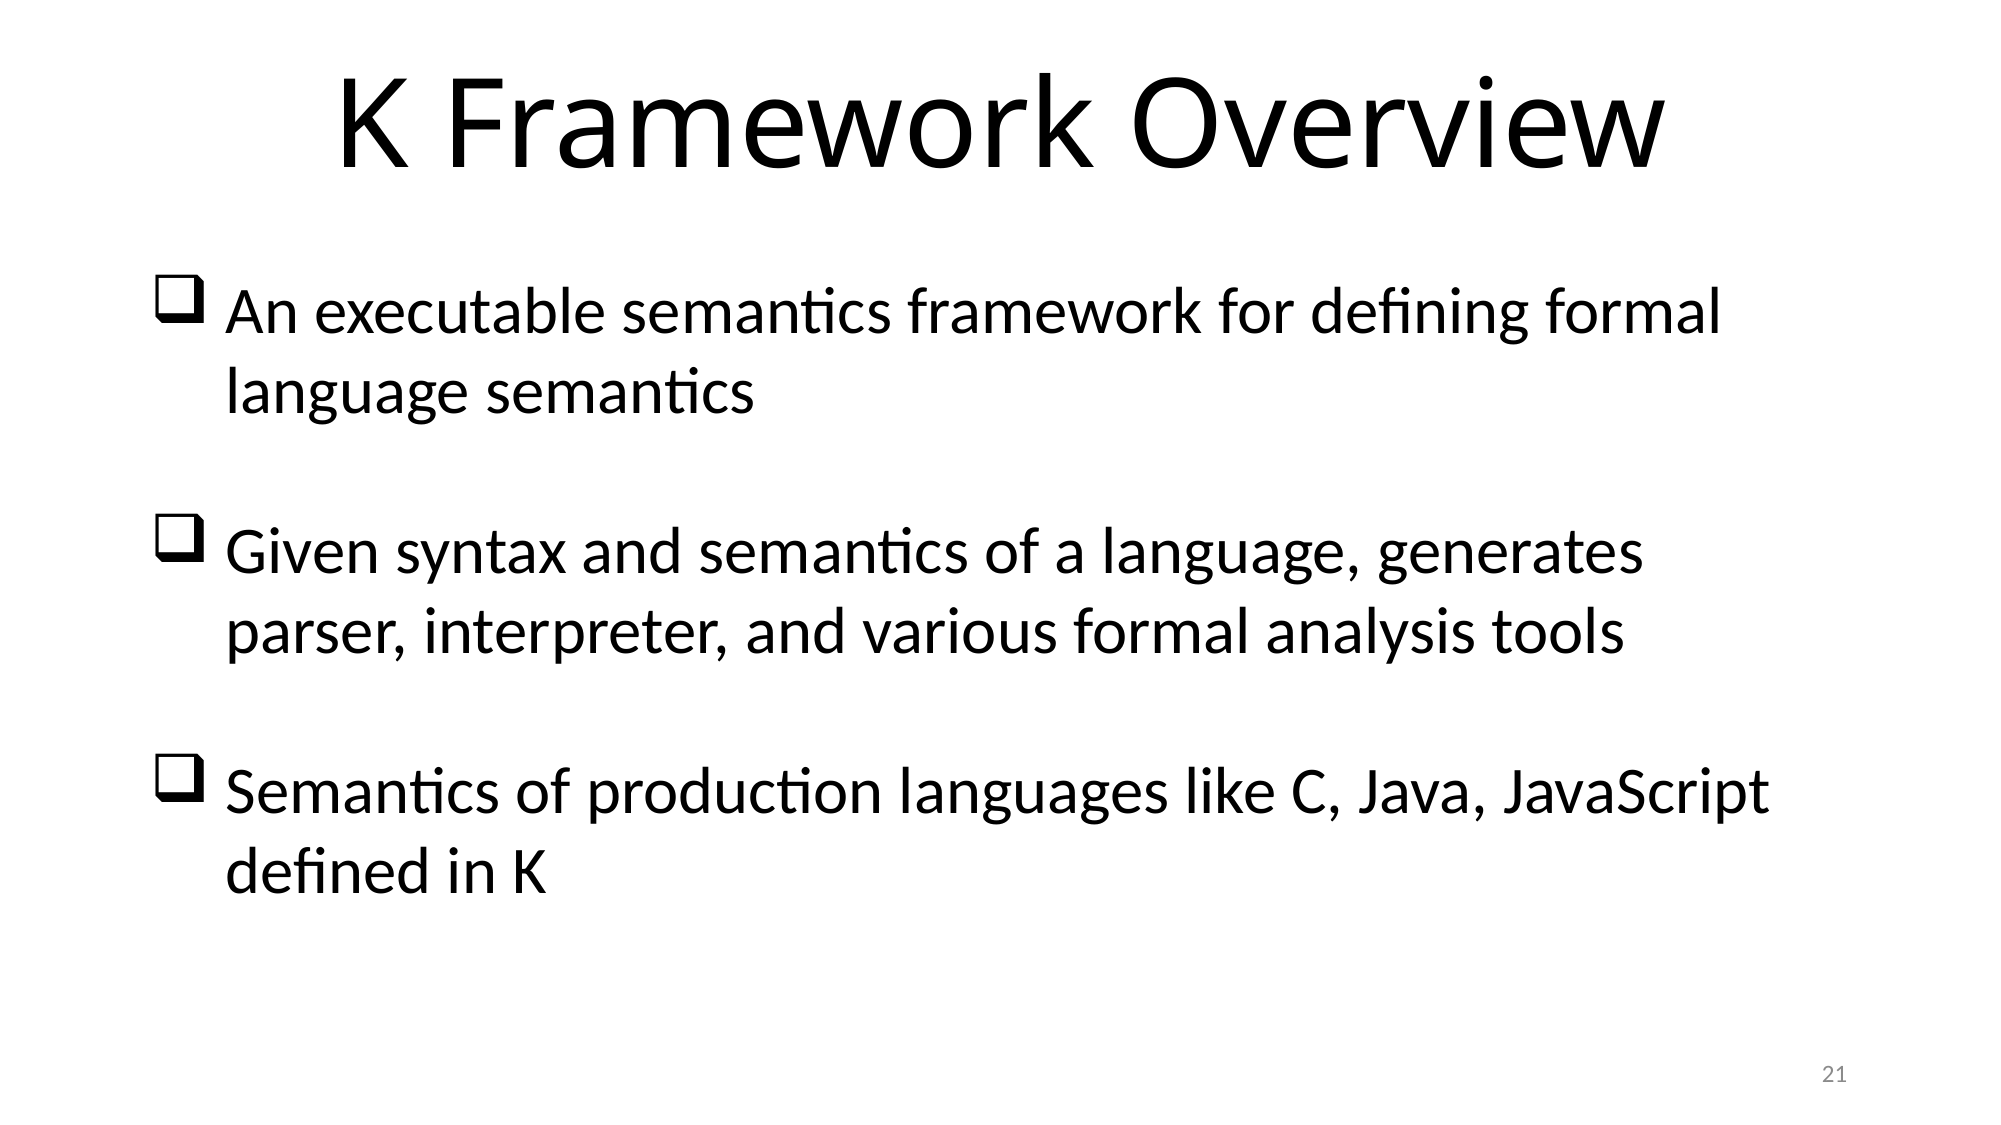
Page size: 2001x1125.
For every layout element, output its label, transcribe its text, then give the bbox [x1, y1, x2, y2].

title K Framework Overview [80, 53, 1920, 202]
slide_number 21 [1412, 1042, 1863, 1103]
text_box An executable semantics framework for defining formal language semantics Given syntax and semantics of a language, generates parser, interpreter, and various formal analysis tools Semantics of production languages like C, Java, JavaScript defined in K [135, 259, 1865, 1075]
